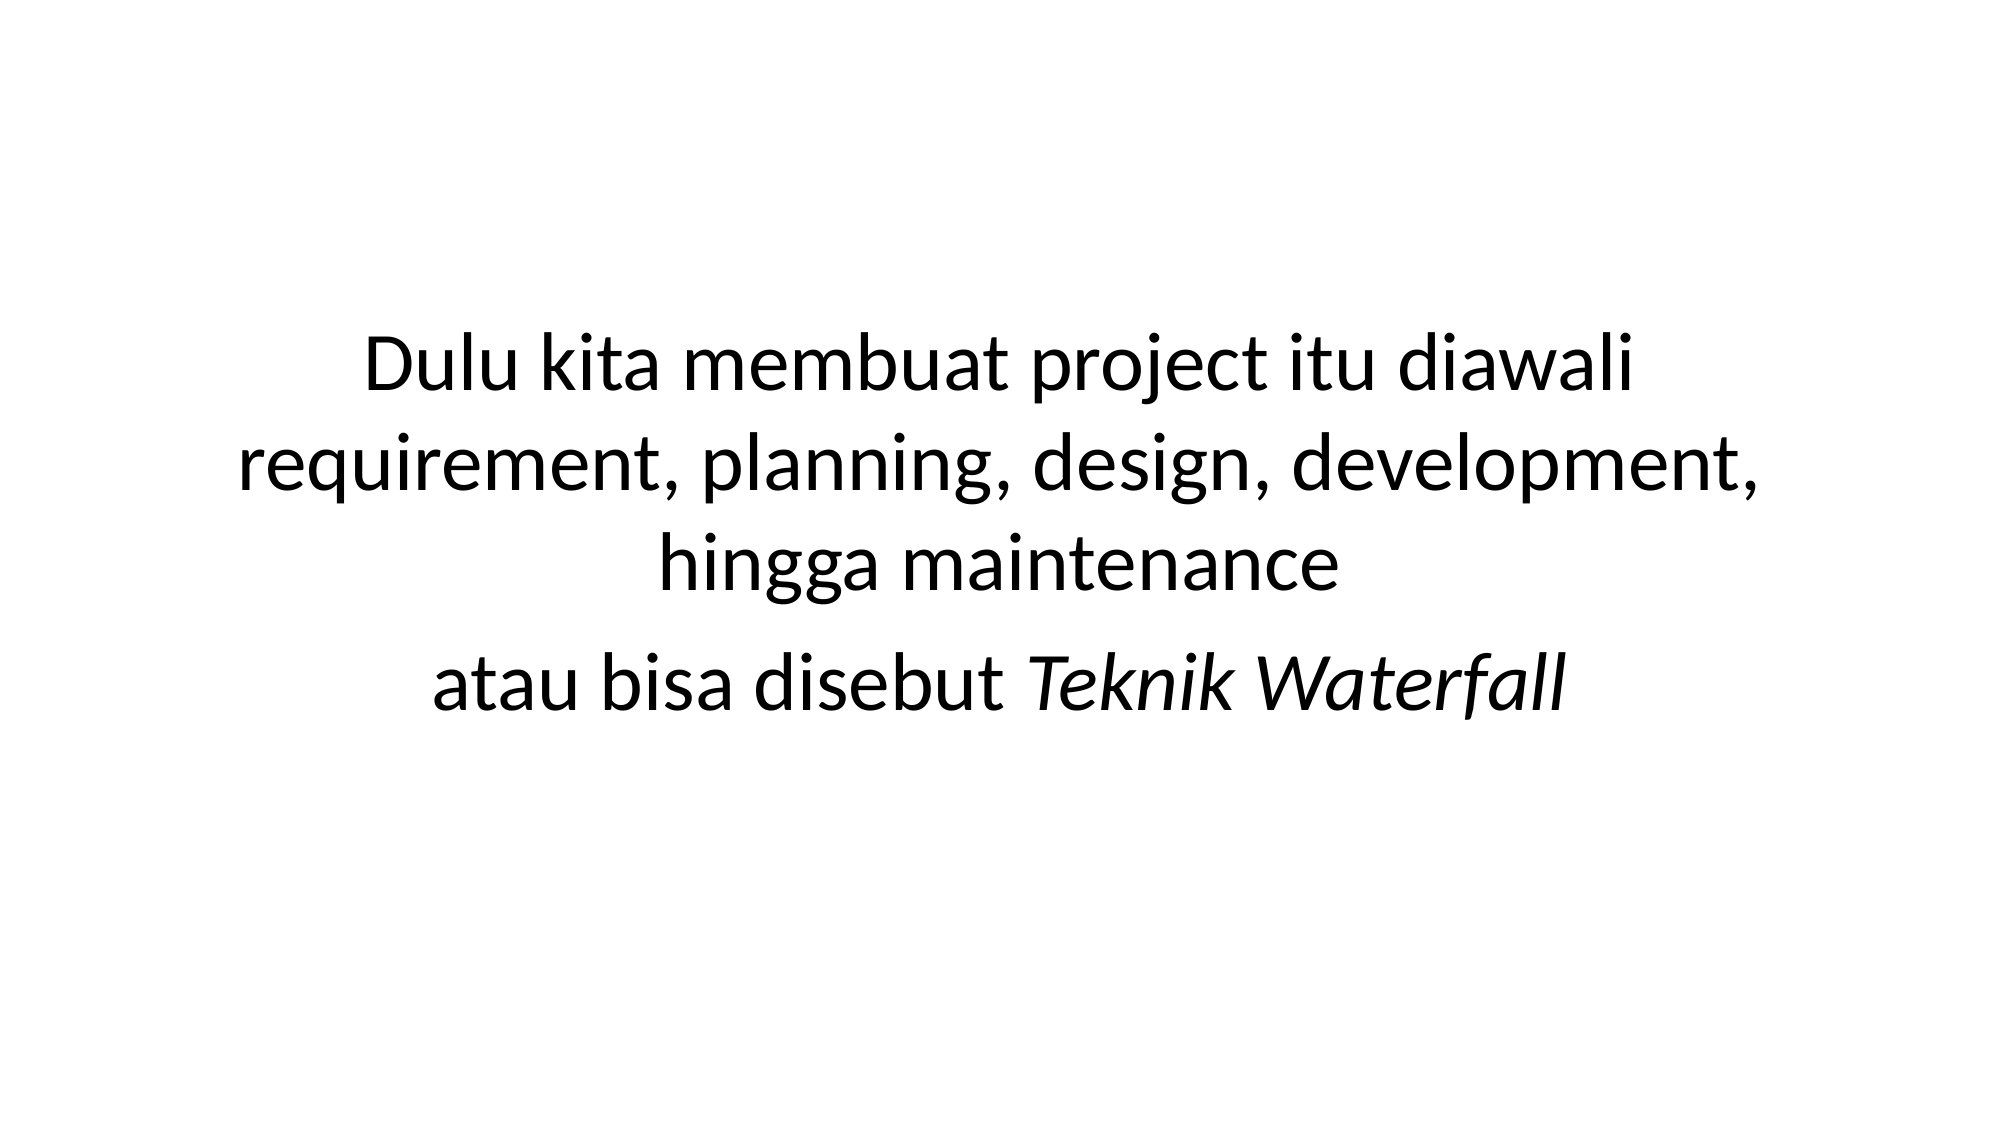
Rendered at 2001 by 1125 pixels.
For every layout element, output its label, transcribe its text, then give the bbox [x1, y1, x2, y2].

list Dulu kita membuat project itu diawali requirement, planning, design, development, hingga maintenance atau bisa disebut Teknik Waterfall [137, 299, 1863, 1014]
